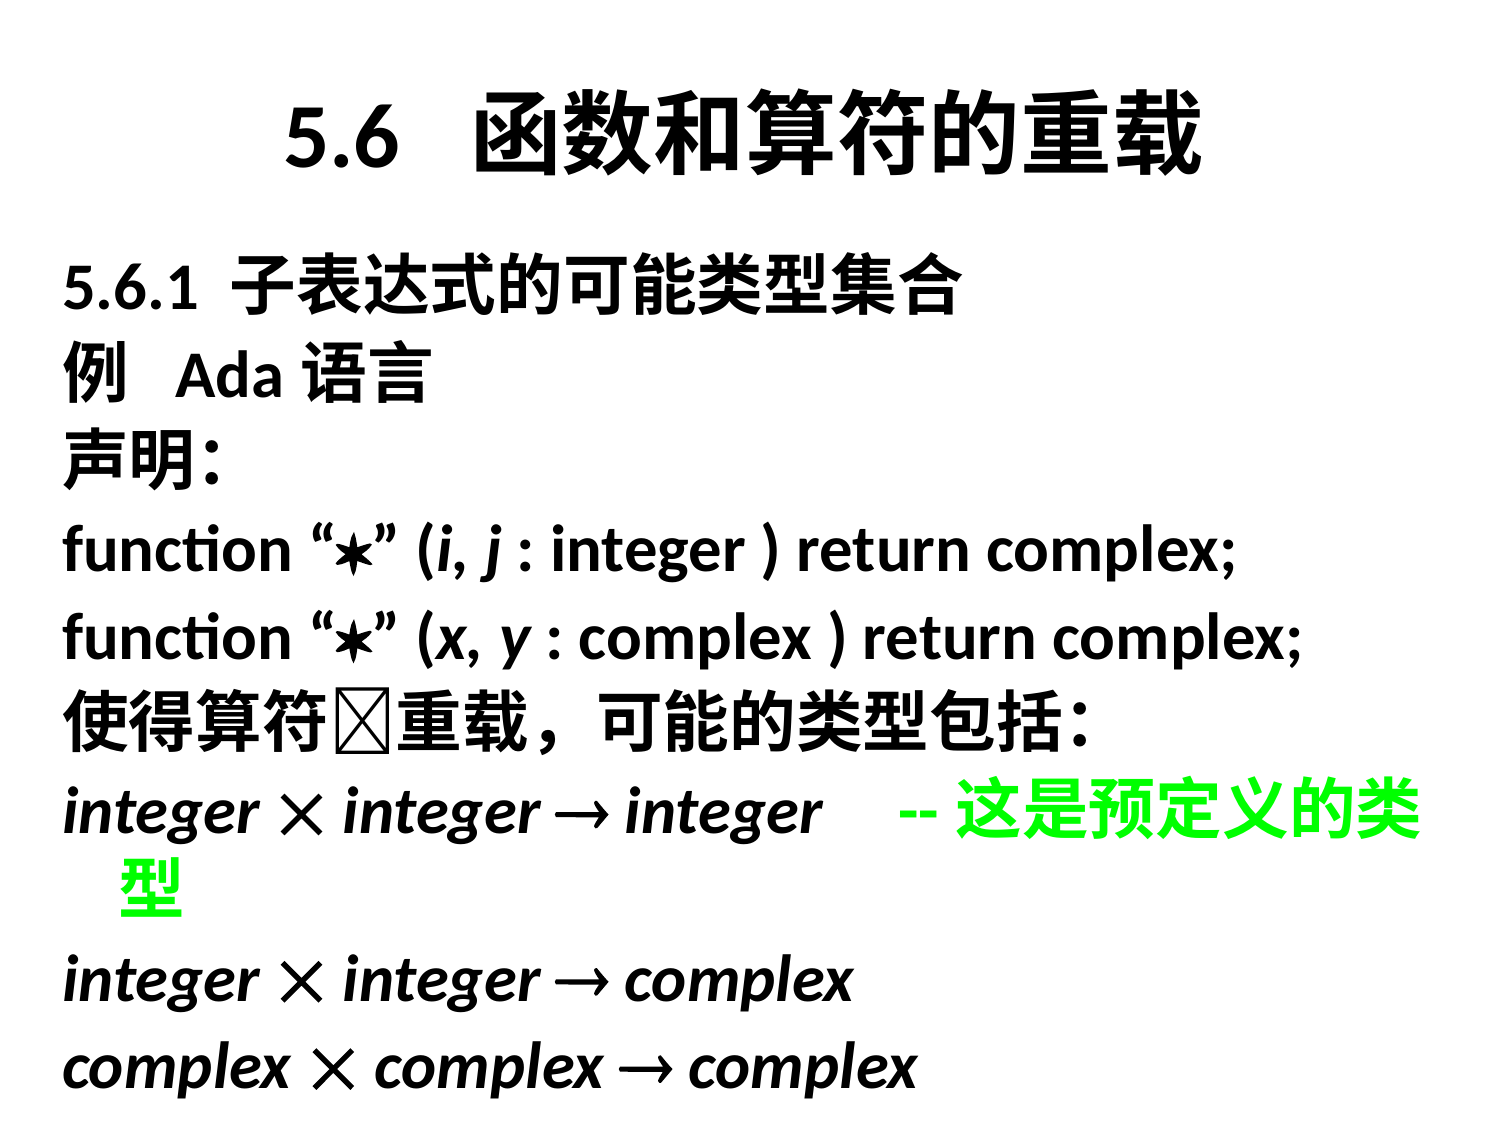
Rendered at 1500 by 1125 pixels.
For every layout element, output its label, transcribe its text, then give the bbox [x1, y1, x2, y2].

list 5.6.1 子表达式的可能类型集合 例 Ada语言 声明： function “” (i, j : integer ) return complex; function “” (x, y : complex ) return complex; 使得算符重载，可能的类型包括： integer  integer  integer --这是预定义的类型 integer  integer  complex complex  complex  complex [47, 235, 1452, 1063]
title 5.6 函数和算符的重载 [37, 37, 1450, 225]
